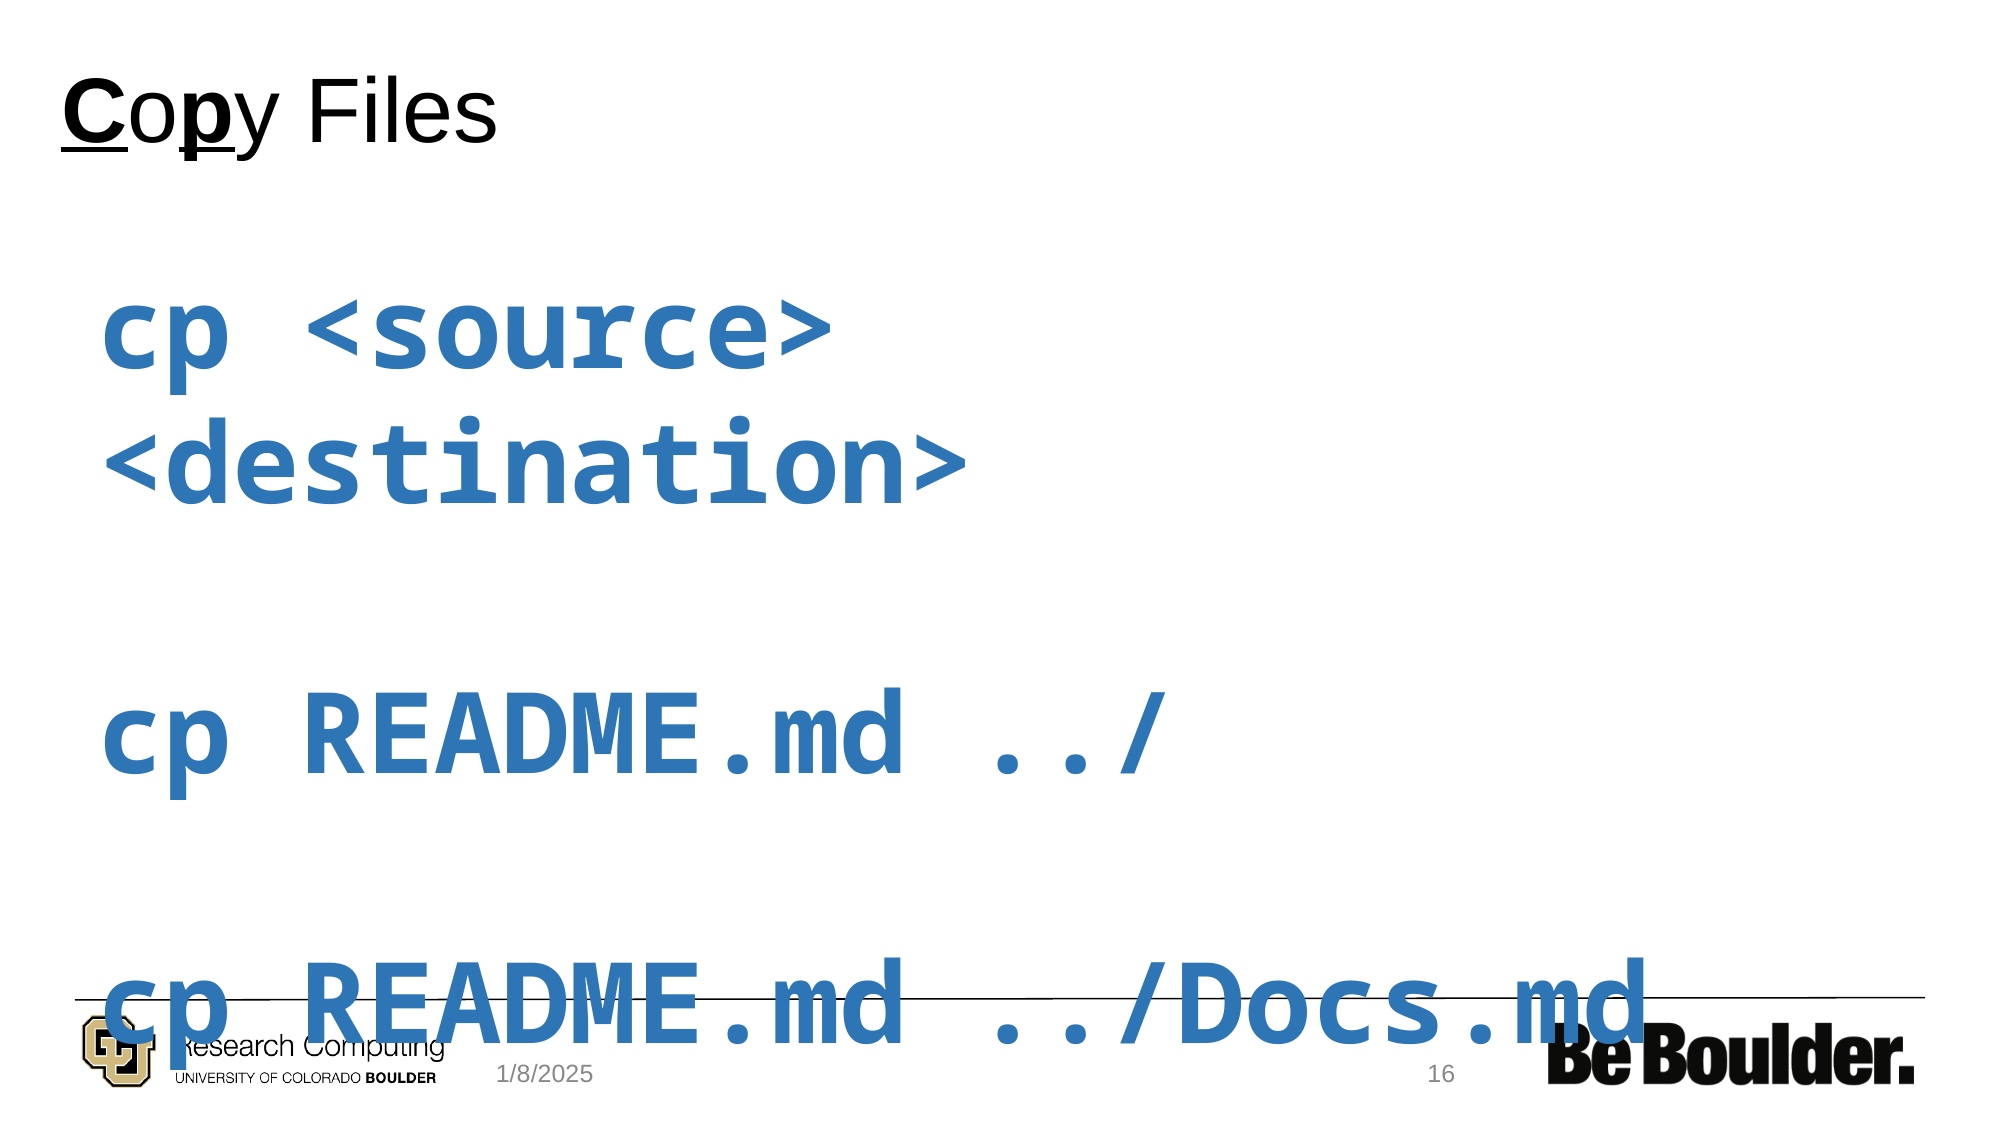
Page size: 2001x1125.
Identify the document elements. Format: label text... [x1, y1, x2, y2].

text_box cp <source> <destination> cp README.md ../ cp README.md ../Docs.md [95, 253, 1781, 1067]
title Copy Files [59, 9, 1941, 200]
picture [1525, 1015, 1938, 1088]
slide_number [480, 1042, 615, 1103]
picture [81, 1015, 444, 1088]
slide_number 16 [1412, 1042, 1525, 1103]
